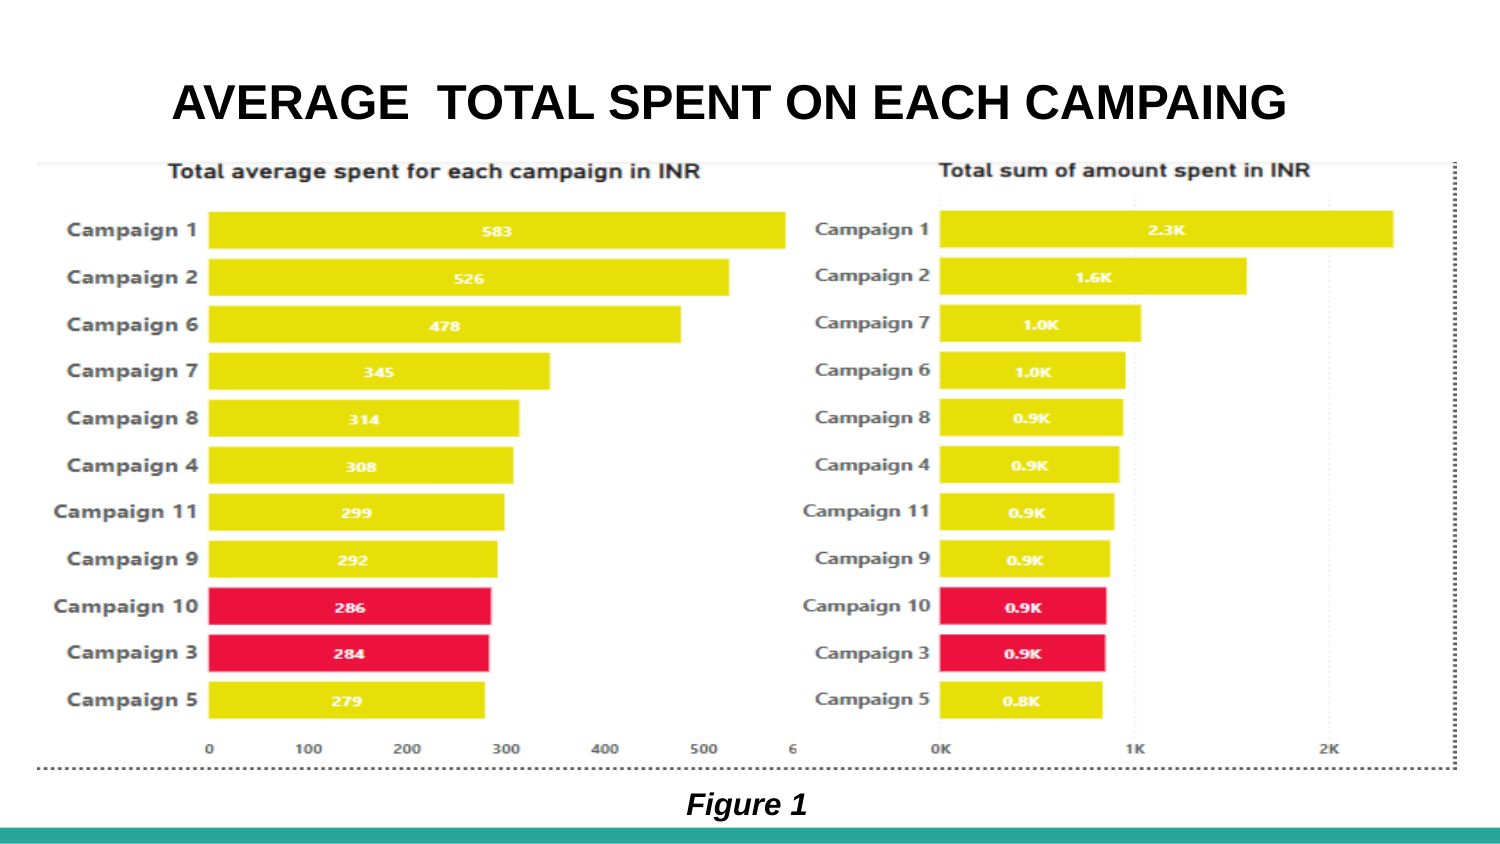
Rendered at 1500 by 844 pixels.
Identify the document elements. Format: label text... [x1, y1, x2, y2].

title AVERAGE TOTAL SPENT ON EACH CAMPAING [24, 0, 1423, 147]
picture [36, 161, 1458, 770]
text_box Figure 1 [425, 778, 1069, 844]
